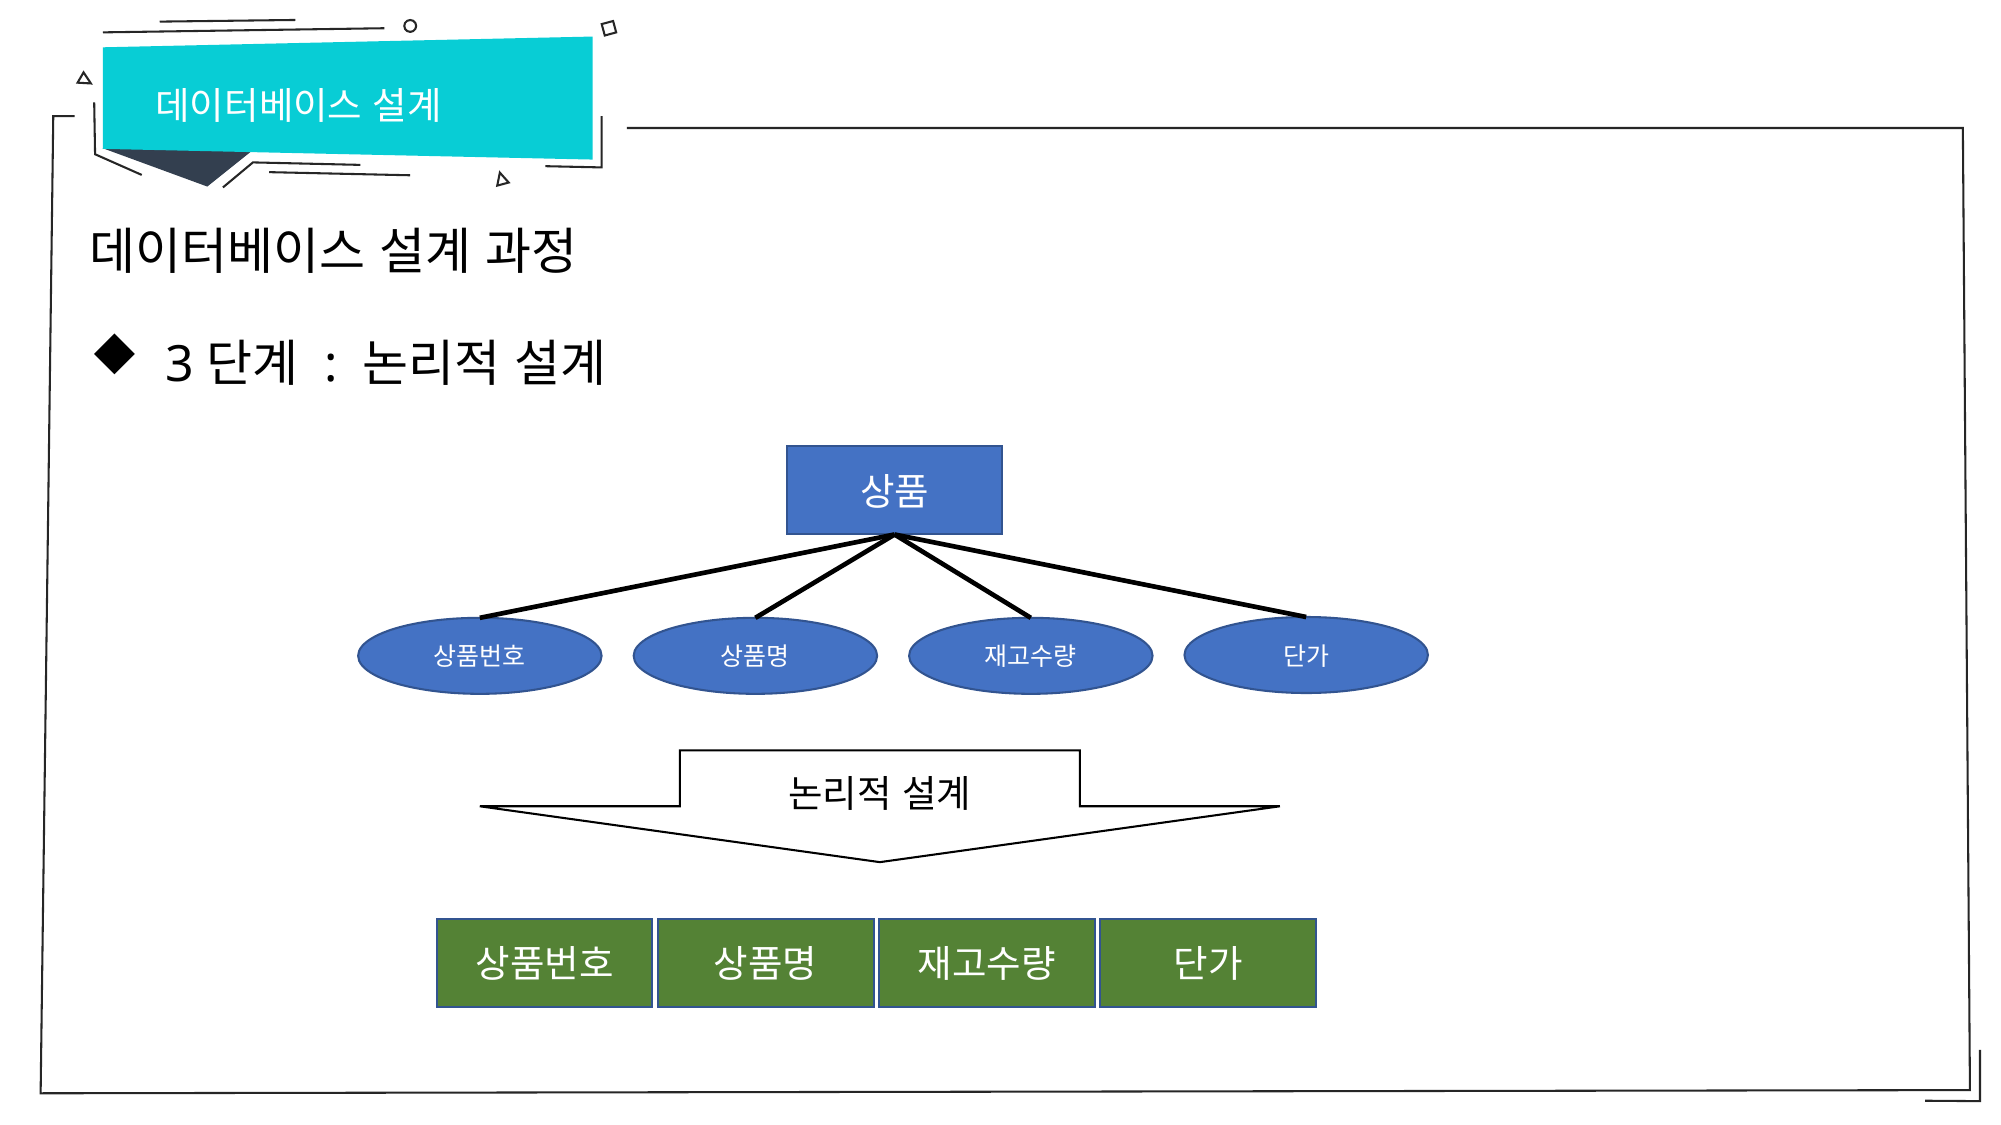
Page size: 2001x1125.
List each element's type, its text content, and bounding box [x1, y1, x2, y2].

text_box 상품명 [632, 618, 879, 695]
text_box 데이터베이스 설계 [140, 51, 458, 135]
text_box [755, 534, 894, 618]
text_box 데이터베이스 설계 과정 3단계 : 논리적 설계 [75, 218, 1916, 962]
text_box 상품번호 [357, 616, 603, 695]
text_box 단가 [1183, 615, 1430, 695]
text_box 재고수량 [878, 918, 1096, 1008]
text_box 논리적 설계 [479, 749, 1281, 864]
text_box 상품 [786, 445, 1003, 534]
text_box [894, 534, 1307, 617]
text_box 재고수량 [908, 617, 1154, 695]
text_box 단가 [1099, 918, 1317, 1008]
text_box 상품명 [657, 918, 875, 1008]
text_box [479, 534, 755, 618]
text_box 상품번호 [436, 918, 653, 1008]
